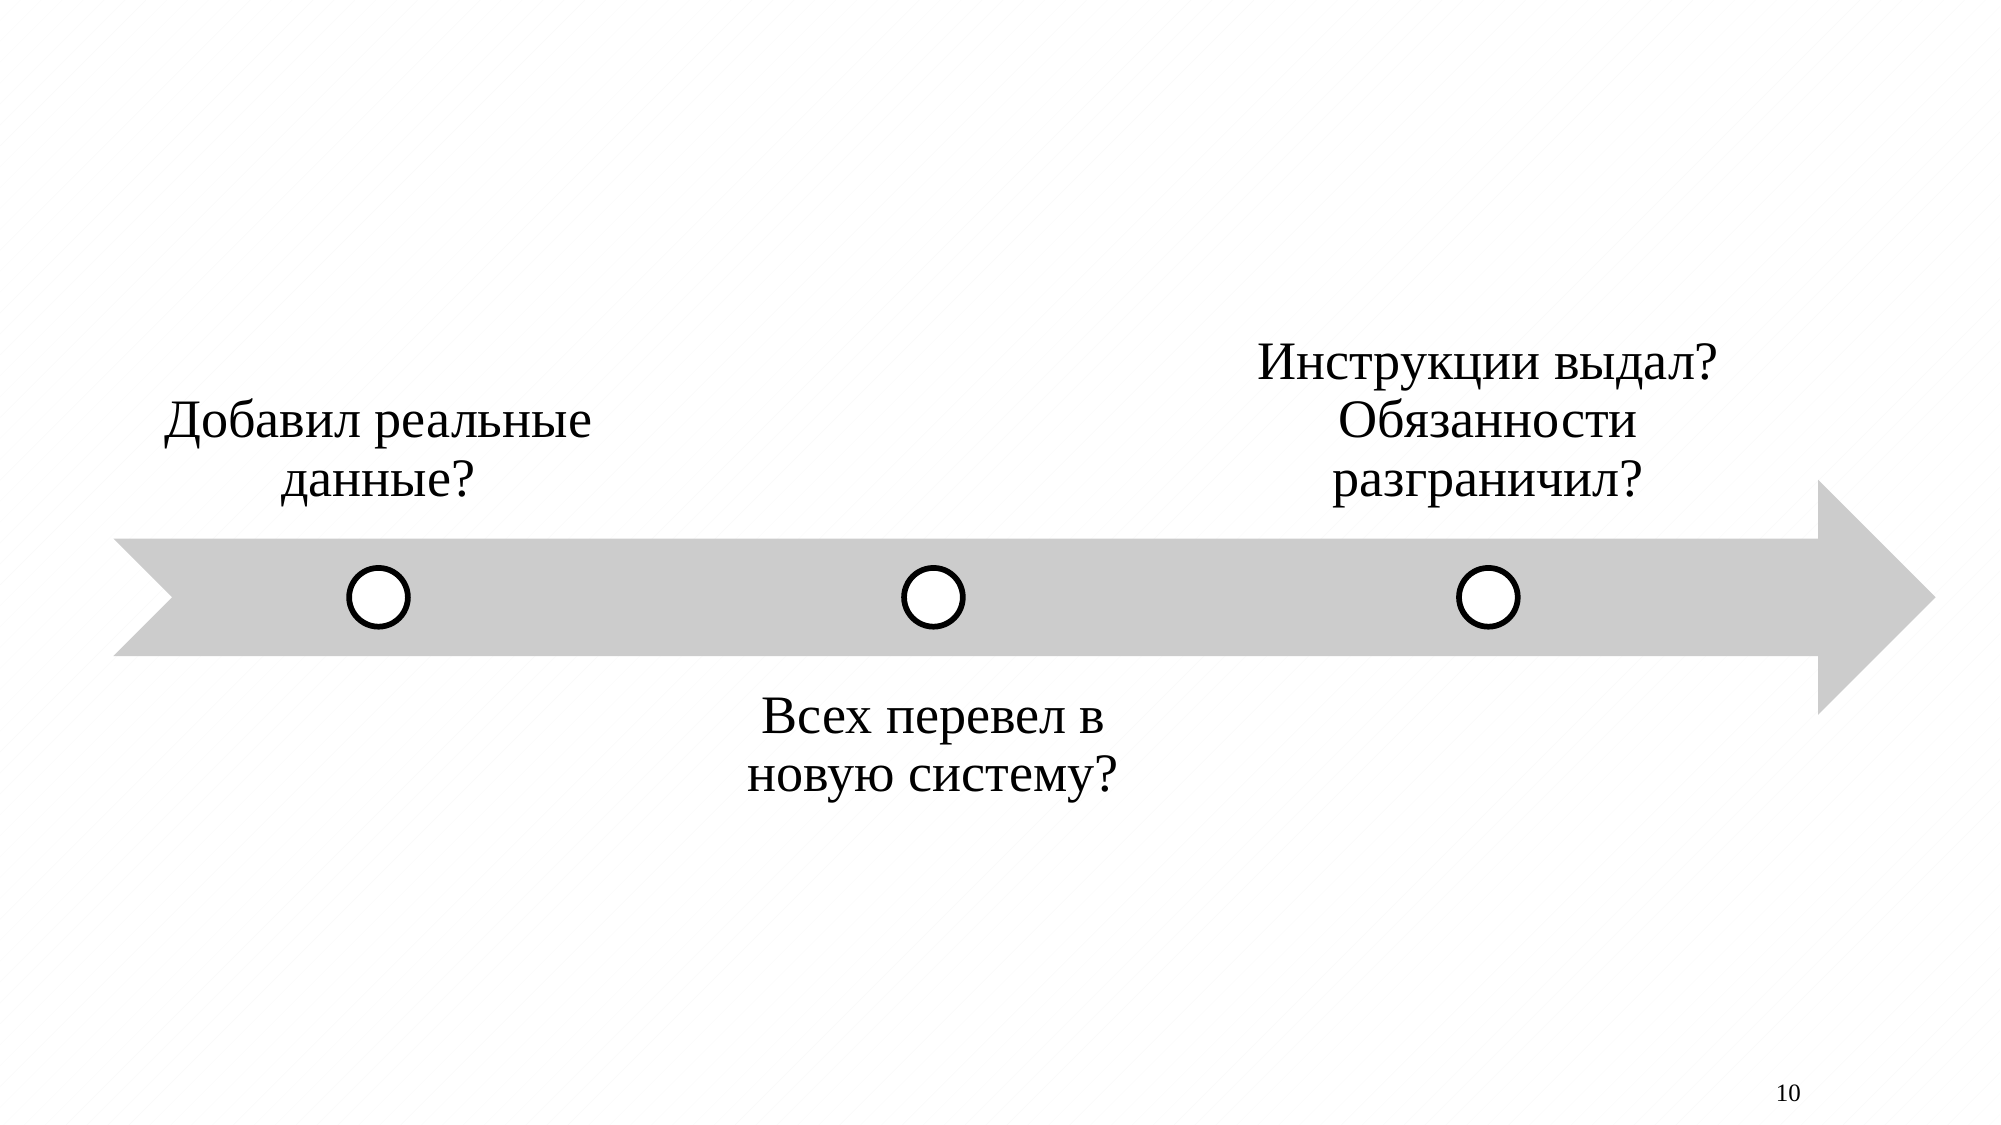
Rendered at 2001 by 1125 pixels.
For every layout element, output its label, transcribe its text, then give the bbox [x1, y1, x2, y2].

slide_number 10 [1553, 1058, 1816, 1125]
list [113, 303, 1936, 891]
